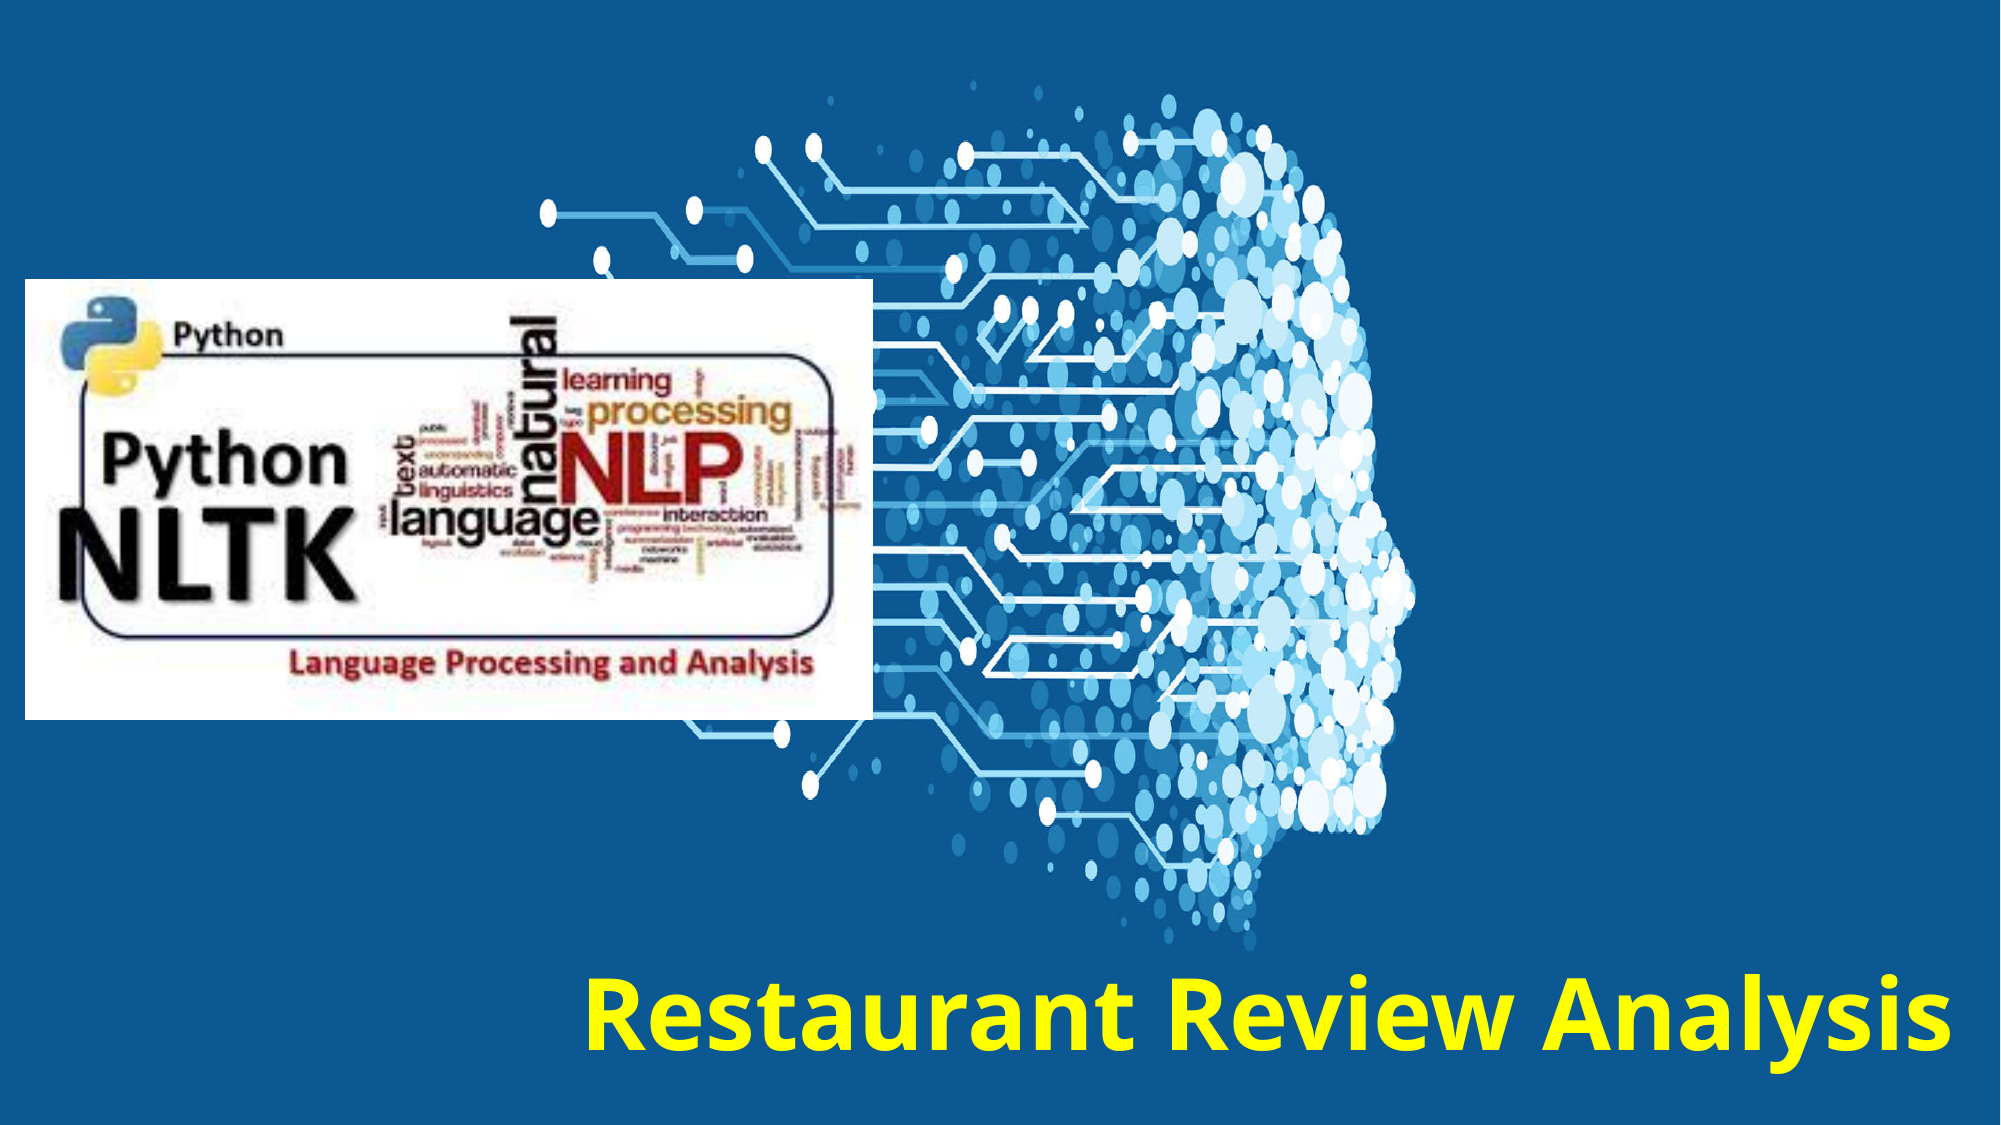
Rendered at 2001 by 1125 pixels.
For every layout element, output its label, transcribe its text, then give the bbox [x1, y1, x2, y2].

subtitle Restaurant Review Analysis [470, 955, 1971, 1080]
picture [0, 0, 2001, 1125]
